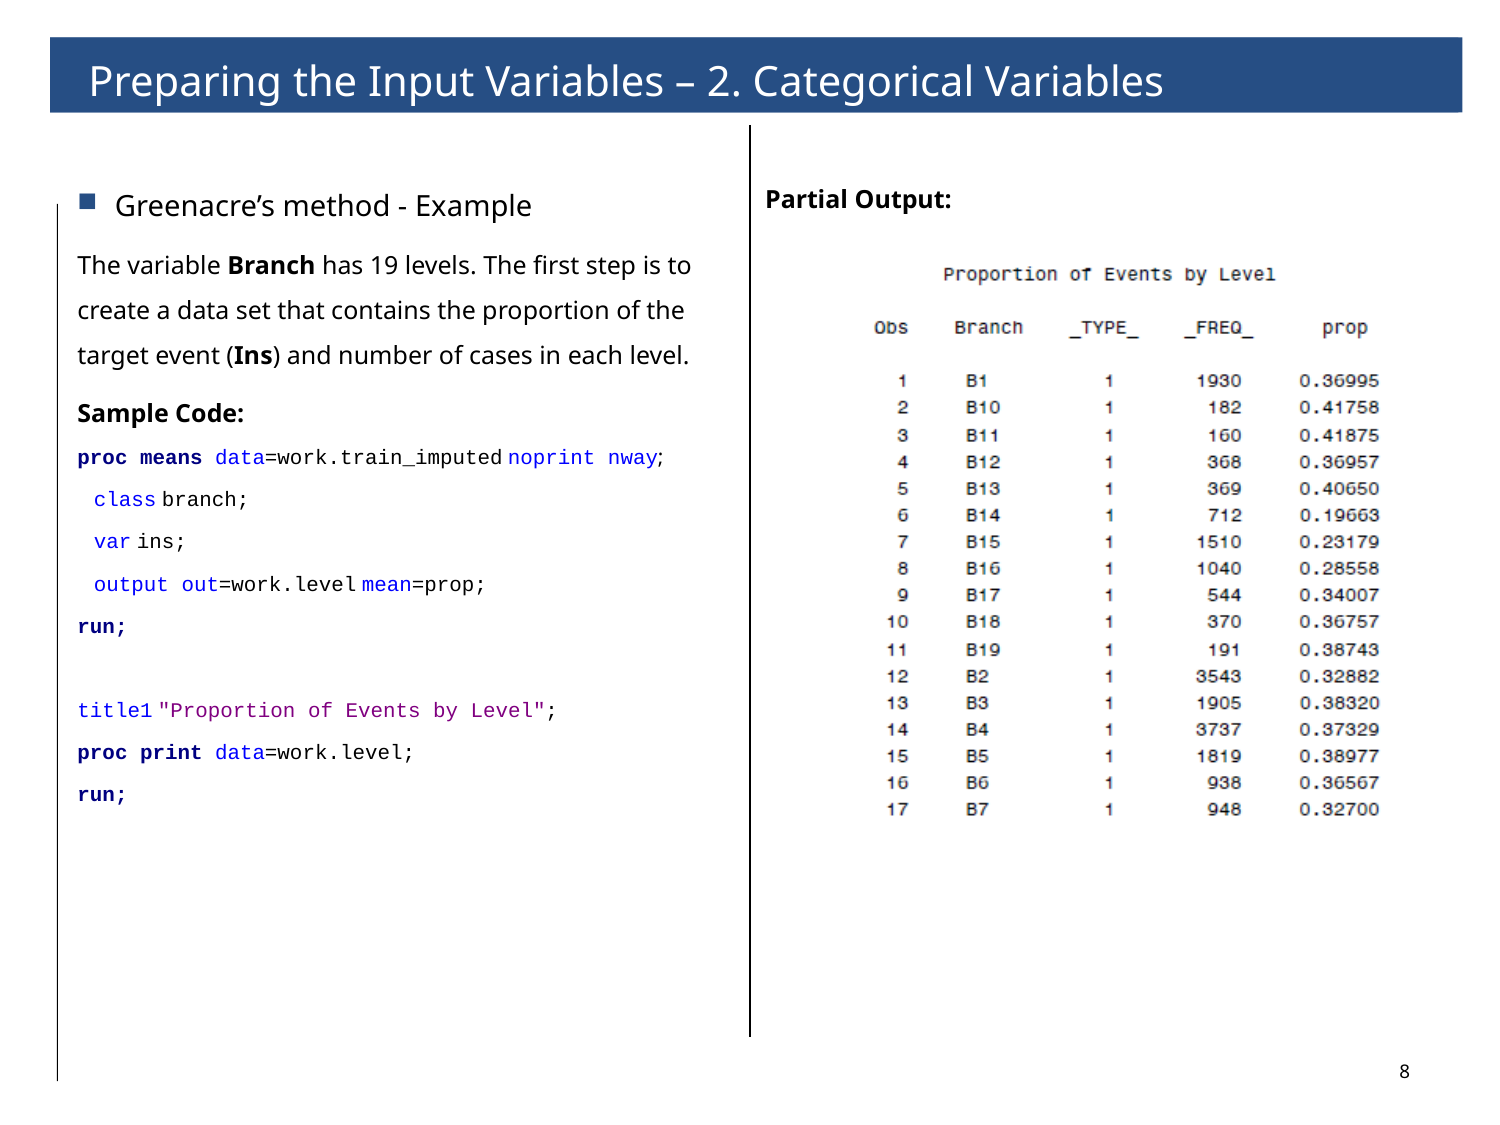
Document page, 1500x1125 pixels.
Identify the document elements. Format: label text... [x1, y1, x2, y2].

picture [862, 262, 1396, 823]
text_box Partial Output: [754, 162, 1438, 220]
text_box Preparing the Input Variables – 2. Categorical Variables [50, 37, 1463, 113]
text_box Greenacre’s method - Example The variable Branch has 19 levels. The first step is to create a data set that contains the proportion of the target event (Ins) and number of cases in each level. Sample Code: proc means data=work.train_imputed noprint nway; class branch; var ins; output out=work.level mean=prop; run; title1 "Proportion of Events by Level"; proc print data=work.level; run; [62, 163, 745, 812]
